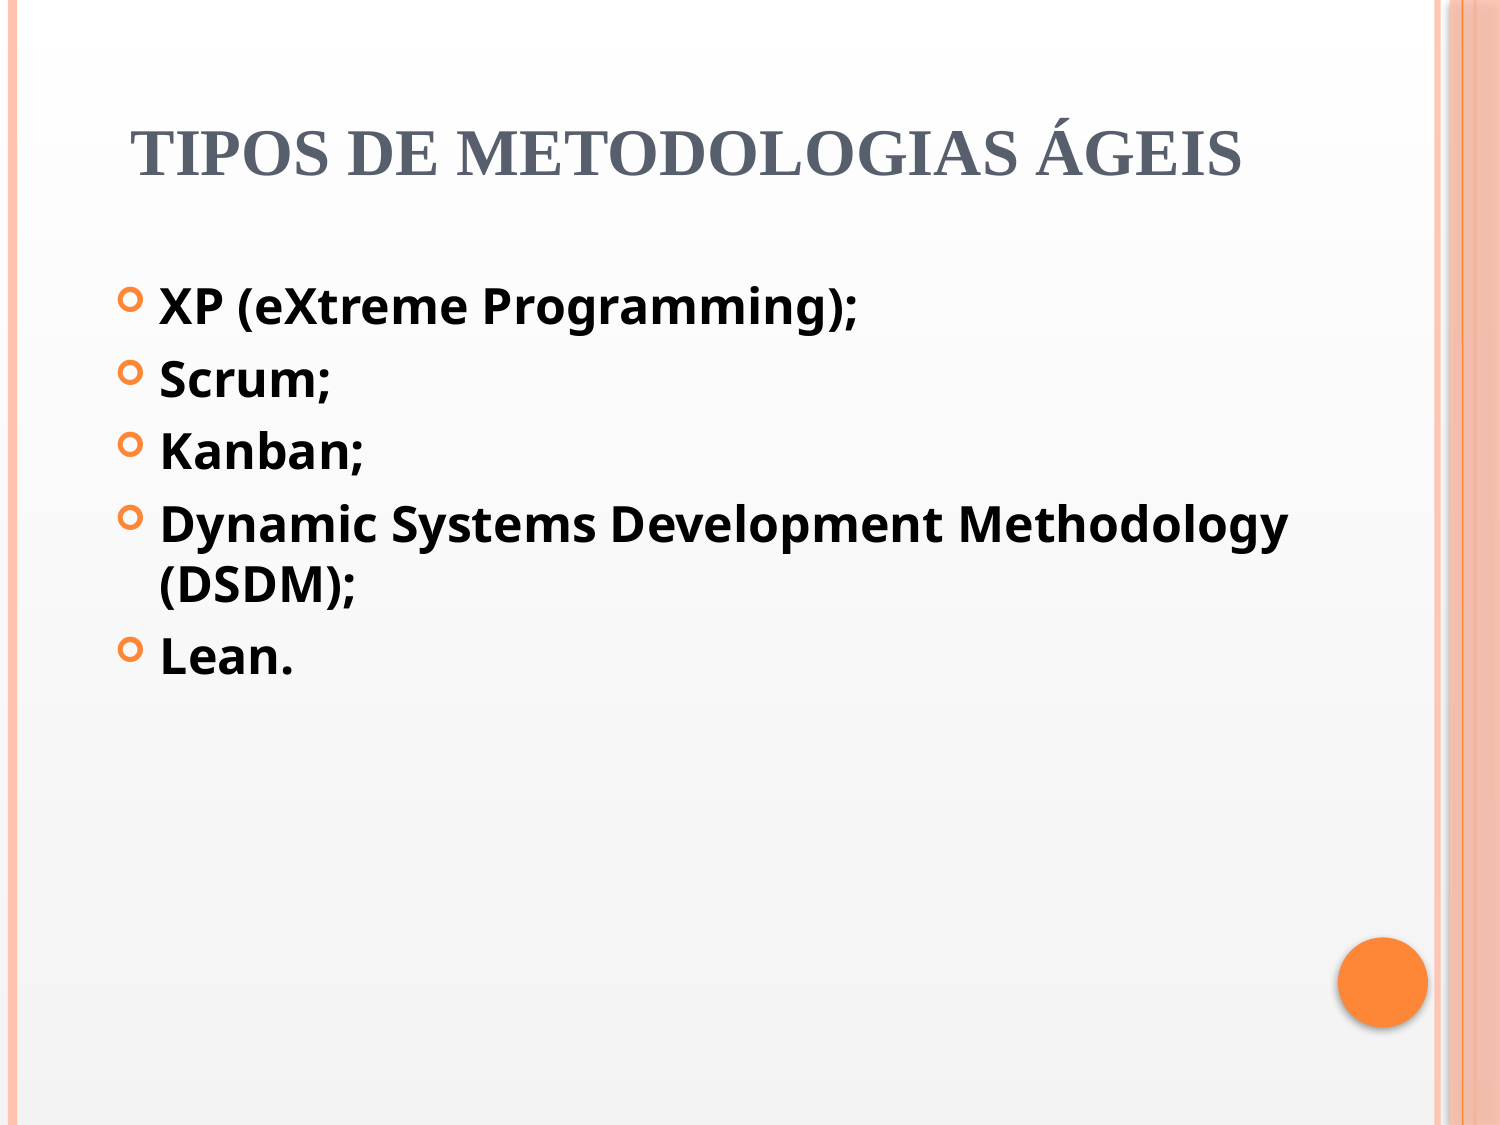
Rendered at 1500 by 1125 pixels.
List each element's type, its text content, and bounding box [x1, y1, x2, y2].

list XP (eXtreme Programming); Scrum; Kanban; Dynamic Systems Development Methodology (DSDM); Lean. [100, 267, 1326, 1067]
title Tipos de metodologias ágeis [75, 45, 1300, 197]
